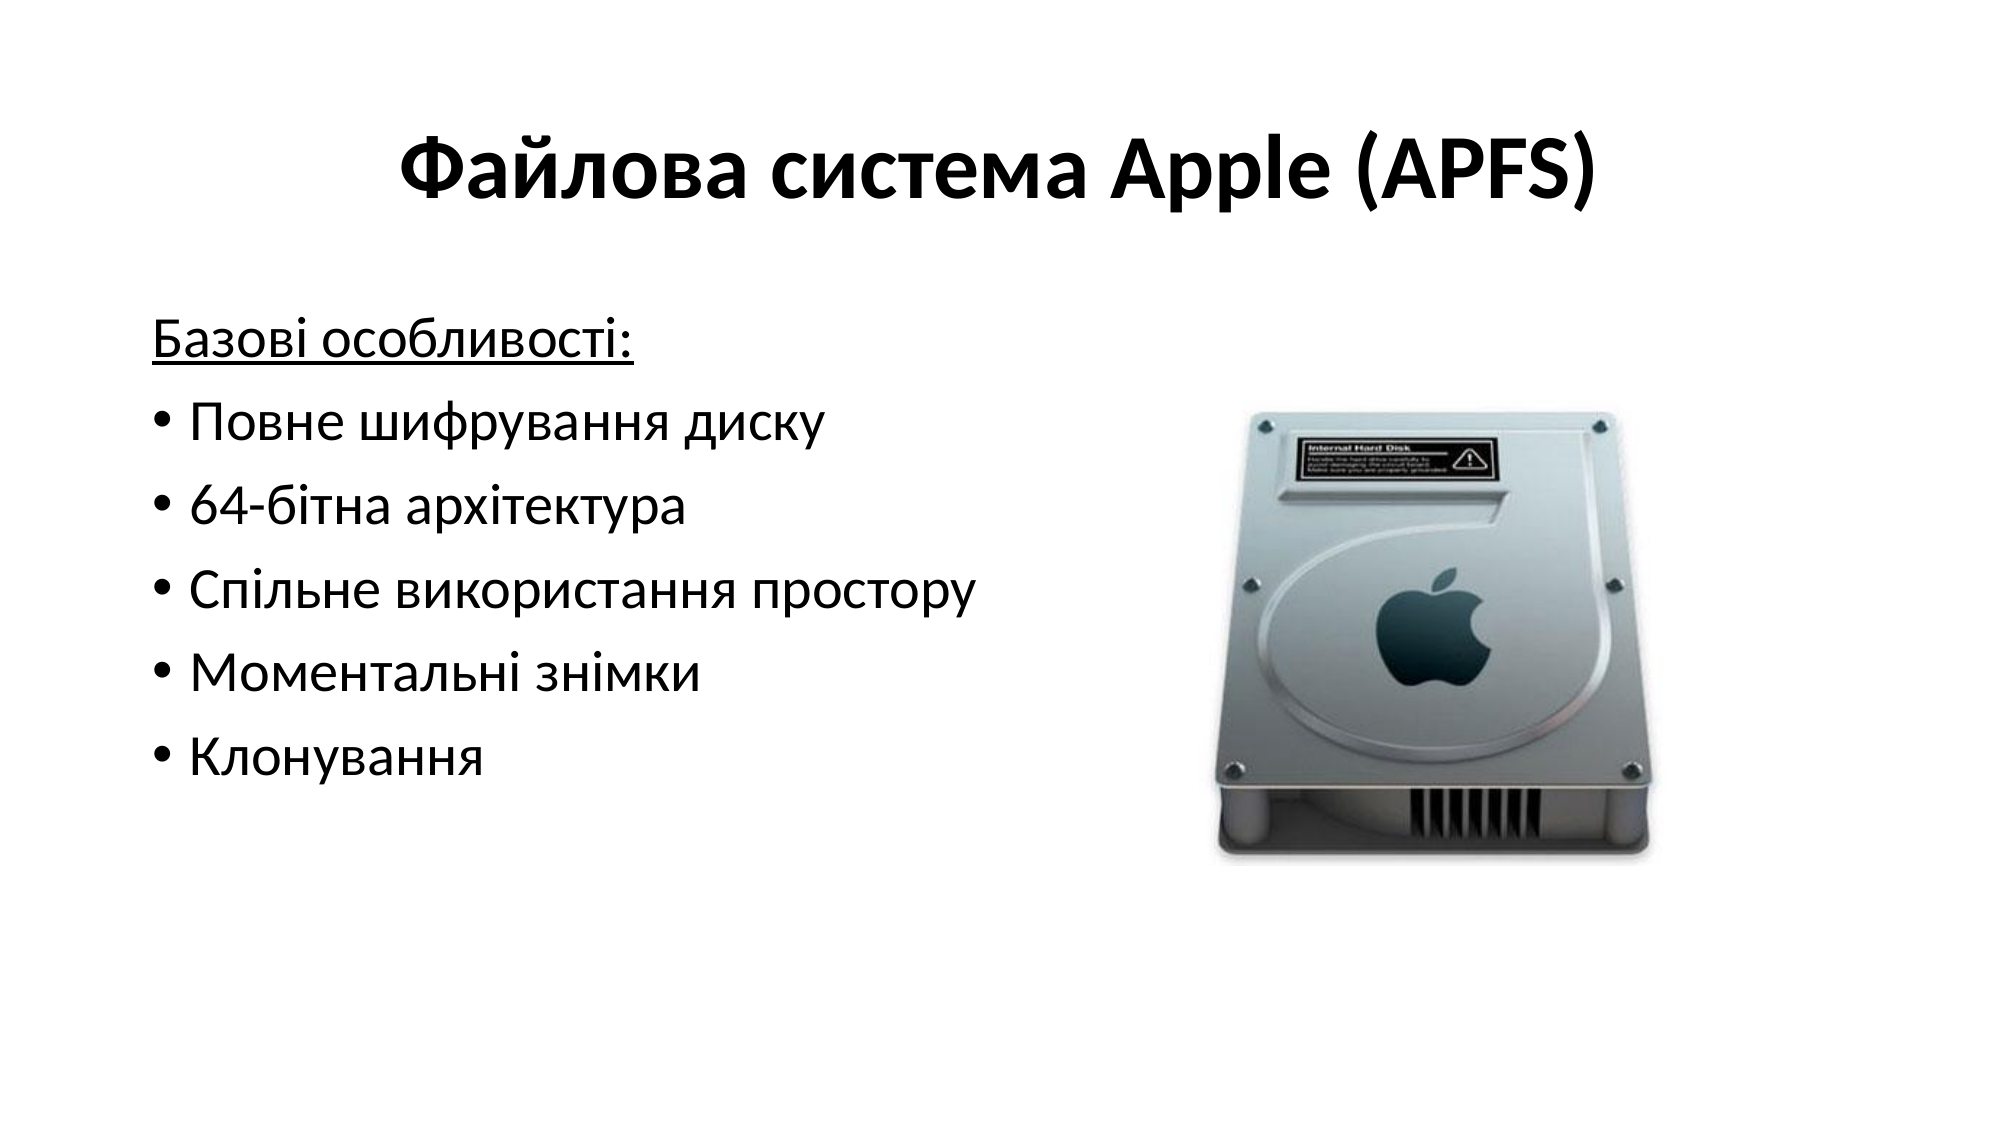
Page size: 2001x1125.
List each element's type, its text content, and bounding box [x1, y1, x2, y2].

title Файлова система Apple (APFS) [137, 59, 1863, 278]
list Базові особливості: Повне шифрування диску 64-бітна архітектура Спільне використання простору Моментальні знімки Клонування [137, 299, 1305, 1014]
picture [1198, 399, 1699, 867]
